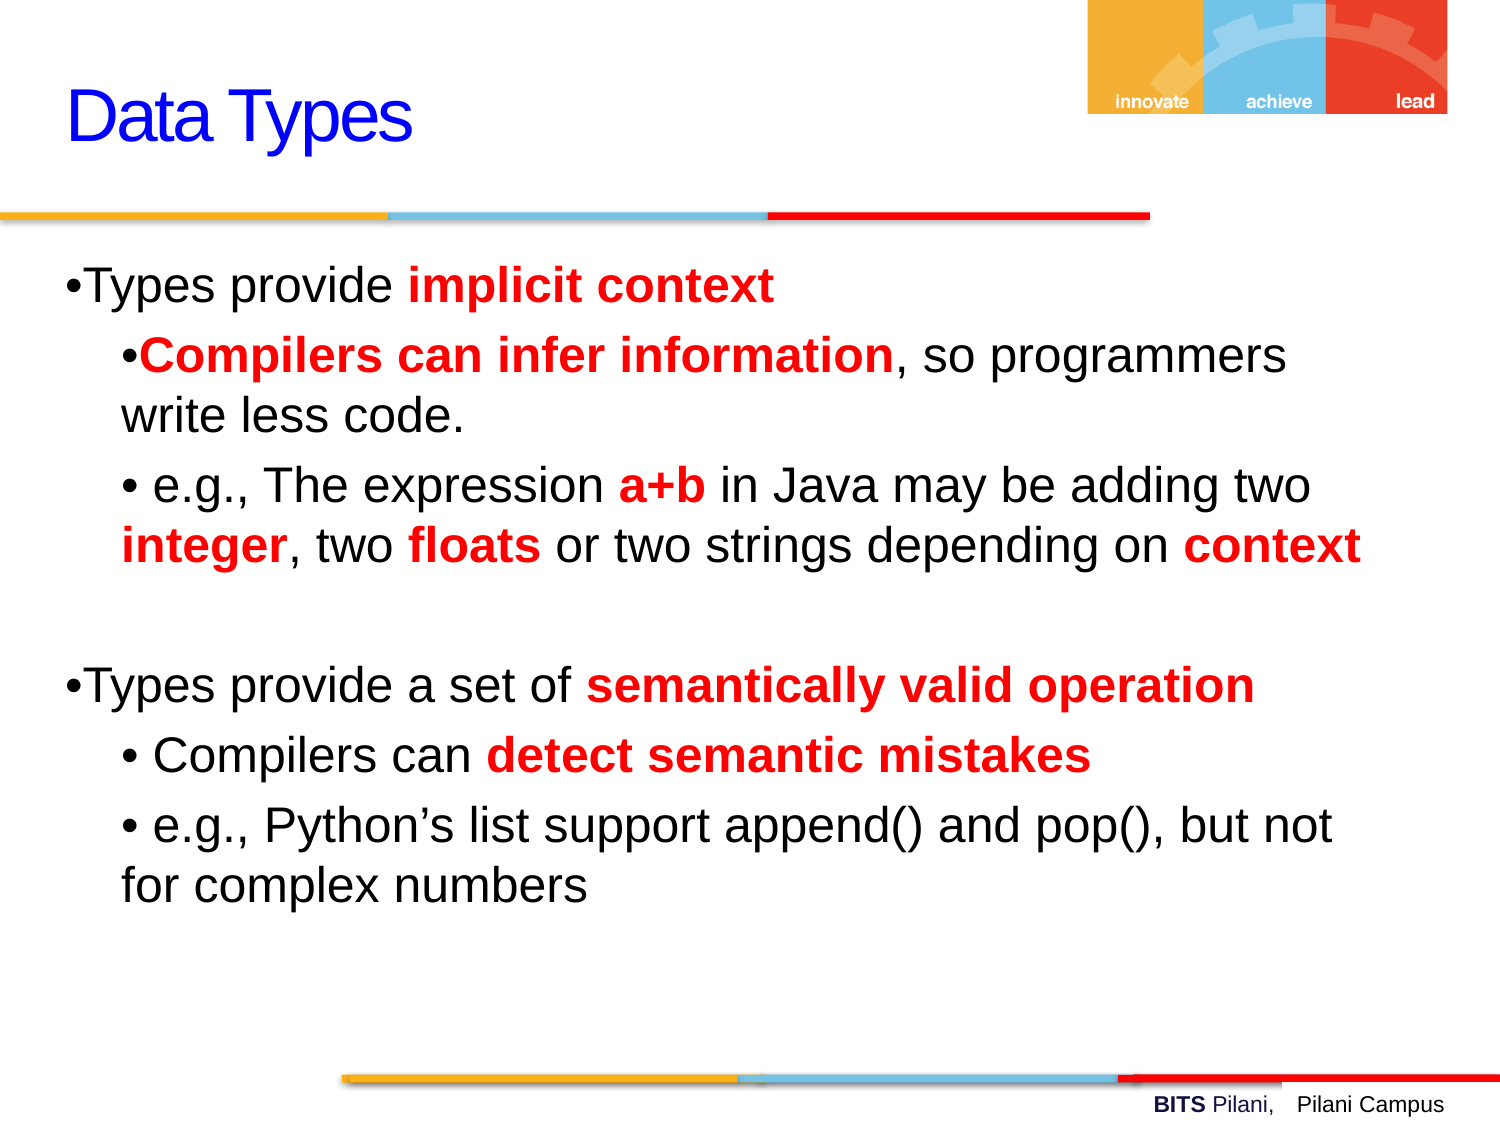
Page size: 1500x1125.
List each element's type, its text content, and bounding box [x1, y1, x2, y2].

list Data Types [50, 24, 1088, 213]
text_box Pilani Campus [1282, 1082, 1500, 1125]
picture [1087, 0, 1448, 114]
list •Types provide implicit context •Compilers can infer information, so programmers write less code. • e.g., The expression a+b in Java may be adding two integer, two floats or two strings depending on context •Types provide a set of semantically valid operation • Compilers can detect semantic mistakes • e.g., Python’s list support append() and pop(), but not for complex numbers [50, 245, 1400, 988]
